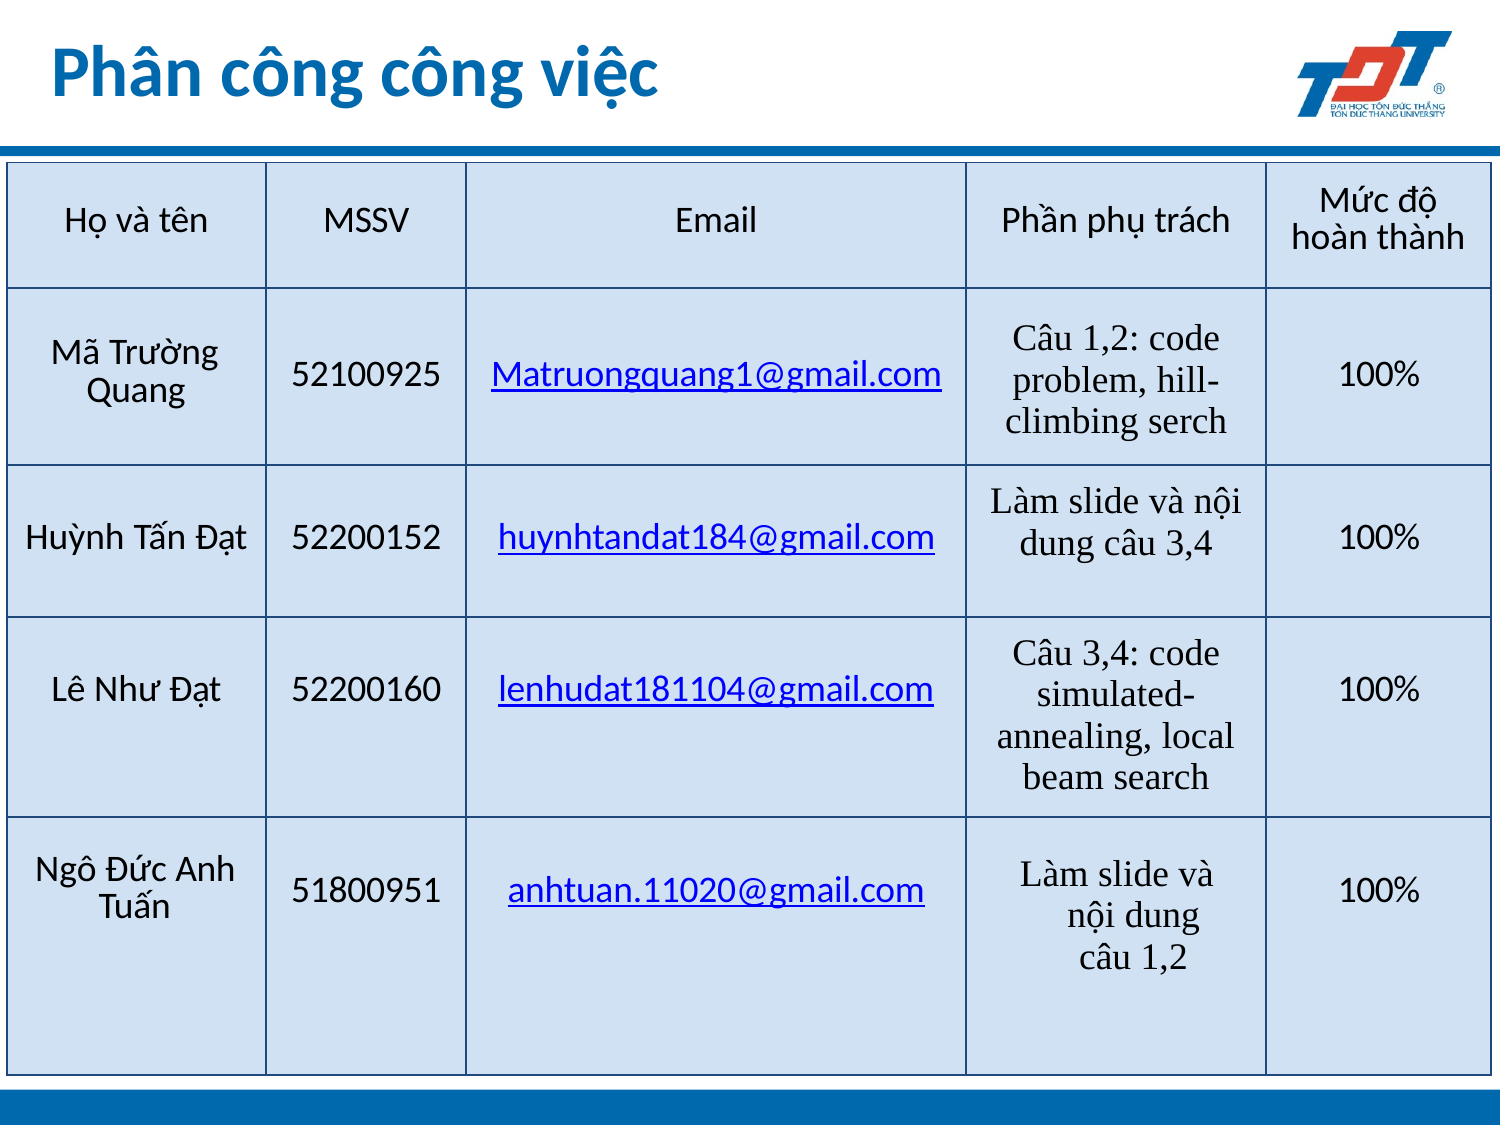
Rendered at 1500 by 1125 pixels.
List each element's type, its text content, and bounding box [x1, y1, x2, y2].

table_header Họ và tên [8, 163, 265, 287]
table_cell lenhudat181104@gmail.com [467, 618, 965, 816]
table_header Phần phụ trách [967, 163, 1265, 287]
table_cell 52200160 [267, 618, 465, 816]
table_header Email [467, 163, 965, 287]
title Phân công công việc [32, 7, 1057, 162]
table_header MSSV [267, 163, 465, 287]
table_cell Câu 1,2: code problem, hill-climbing serch [967, 289, 1265, 464]
picture [1297, 31, 1452, 117]
table_cell 51800951 [267, 818, 465, 1074]
table_cell 100% [1267, 289, 1490, 464]
table_cell Lê Như Đạt [8, 618, 265, 816]
table_cell huynhtandat184@gmail.com [467, 466, 965, 616]
table_cell anhtuan.11020@gmail.com [467, 818, 965, 1074]
table_cell 100% [1267, 618, 1490, 816]
table_cell Ngô Đức Anh Tuấn [8, 818, 265, 1074]
table_cell 52100925 [267, 289, 465, 464]
table_cell Huỳnh Tấn Đạt [8, 466, 265, 616]
table_cell Matruongquang1@gmail.com [467, 289, 965, 464]
table_cell 100% [1267, 818, 1490, 1074]
table_cell Làm slide và nội dung câu 1,2 [967, 818, 1265, 1074]
table_cell 100% [1267, 466, 1490, 616]
table_cell 52200152 [267, 466, 465, 616]
table_header Mức độ hoàn thành [1267, 163, 1490, 287]
table_cell Mã Trường Quang [8, 289, 265, 464]
table_cell Làm slide và nội dung câu 3,4 [967, 466, 1265, 616]
table_cell Câu 3,4: code simulated-annealing, local beam search [967, 618, 1265, 816]
